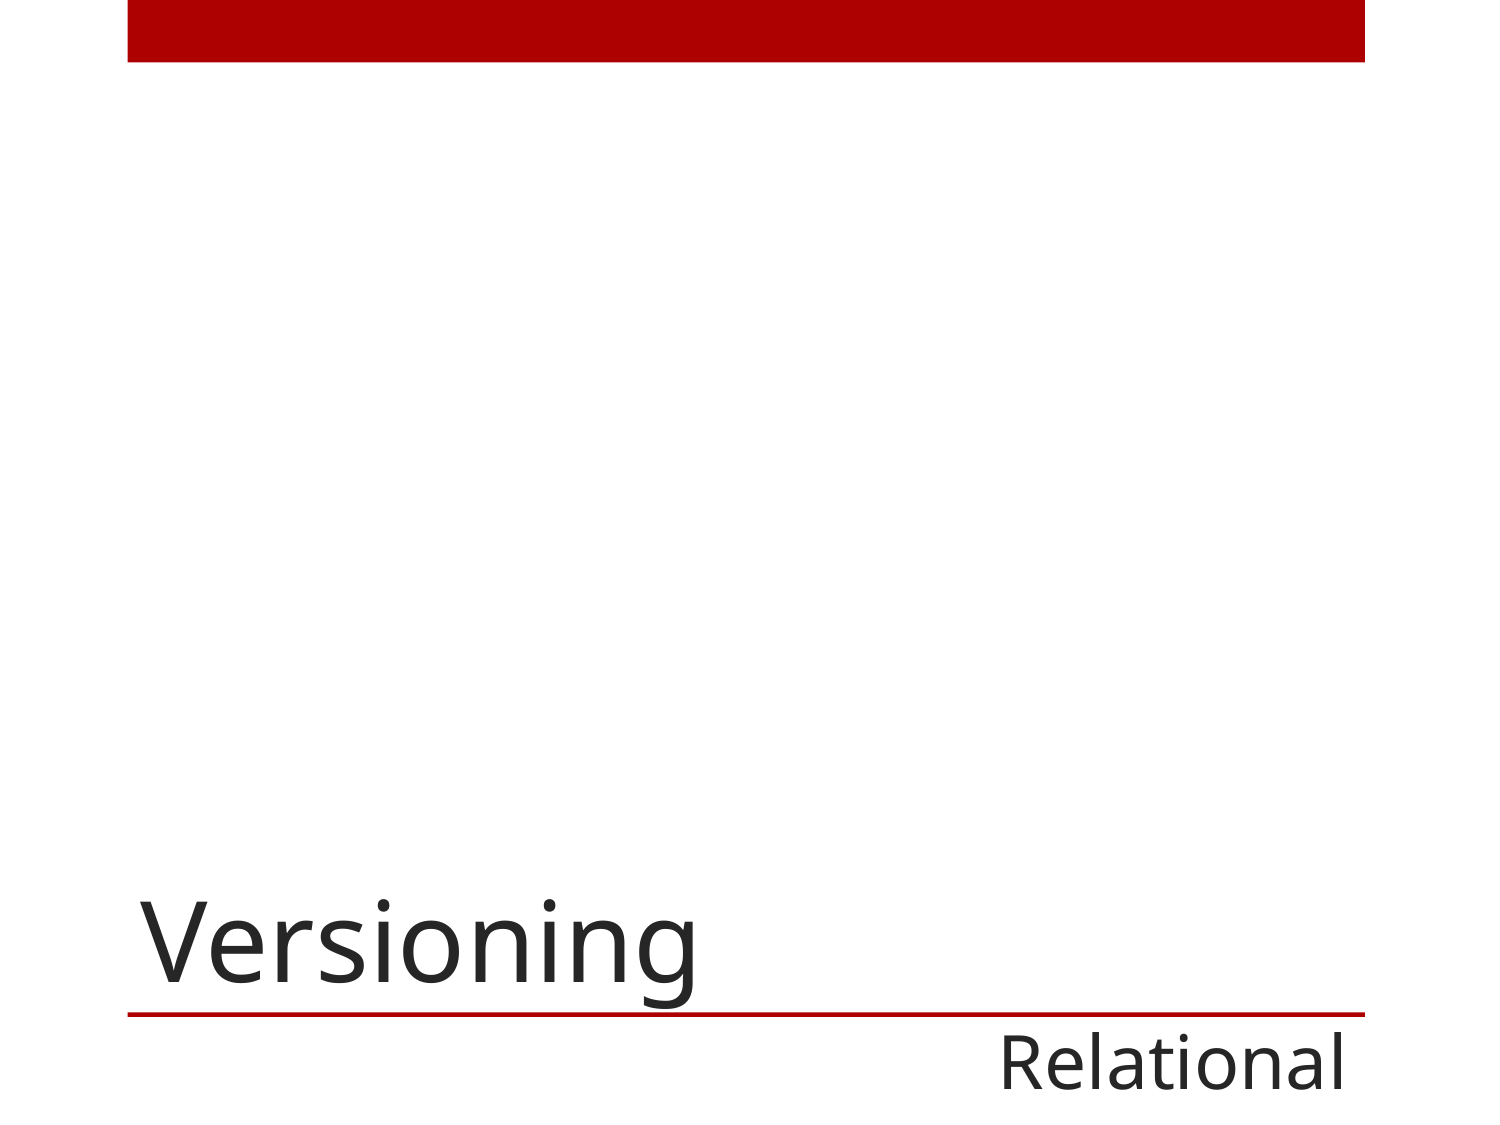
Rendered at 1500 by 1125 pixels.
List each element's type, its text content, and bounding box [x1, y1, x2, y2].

text_box Relational [249, 849, 1363, 1113]
title Versioning [125, 750, 1238, 1013]
